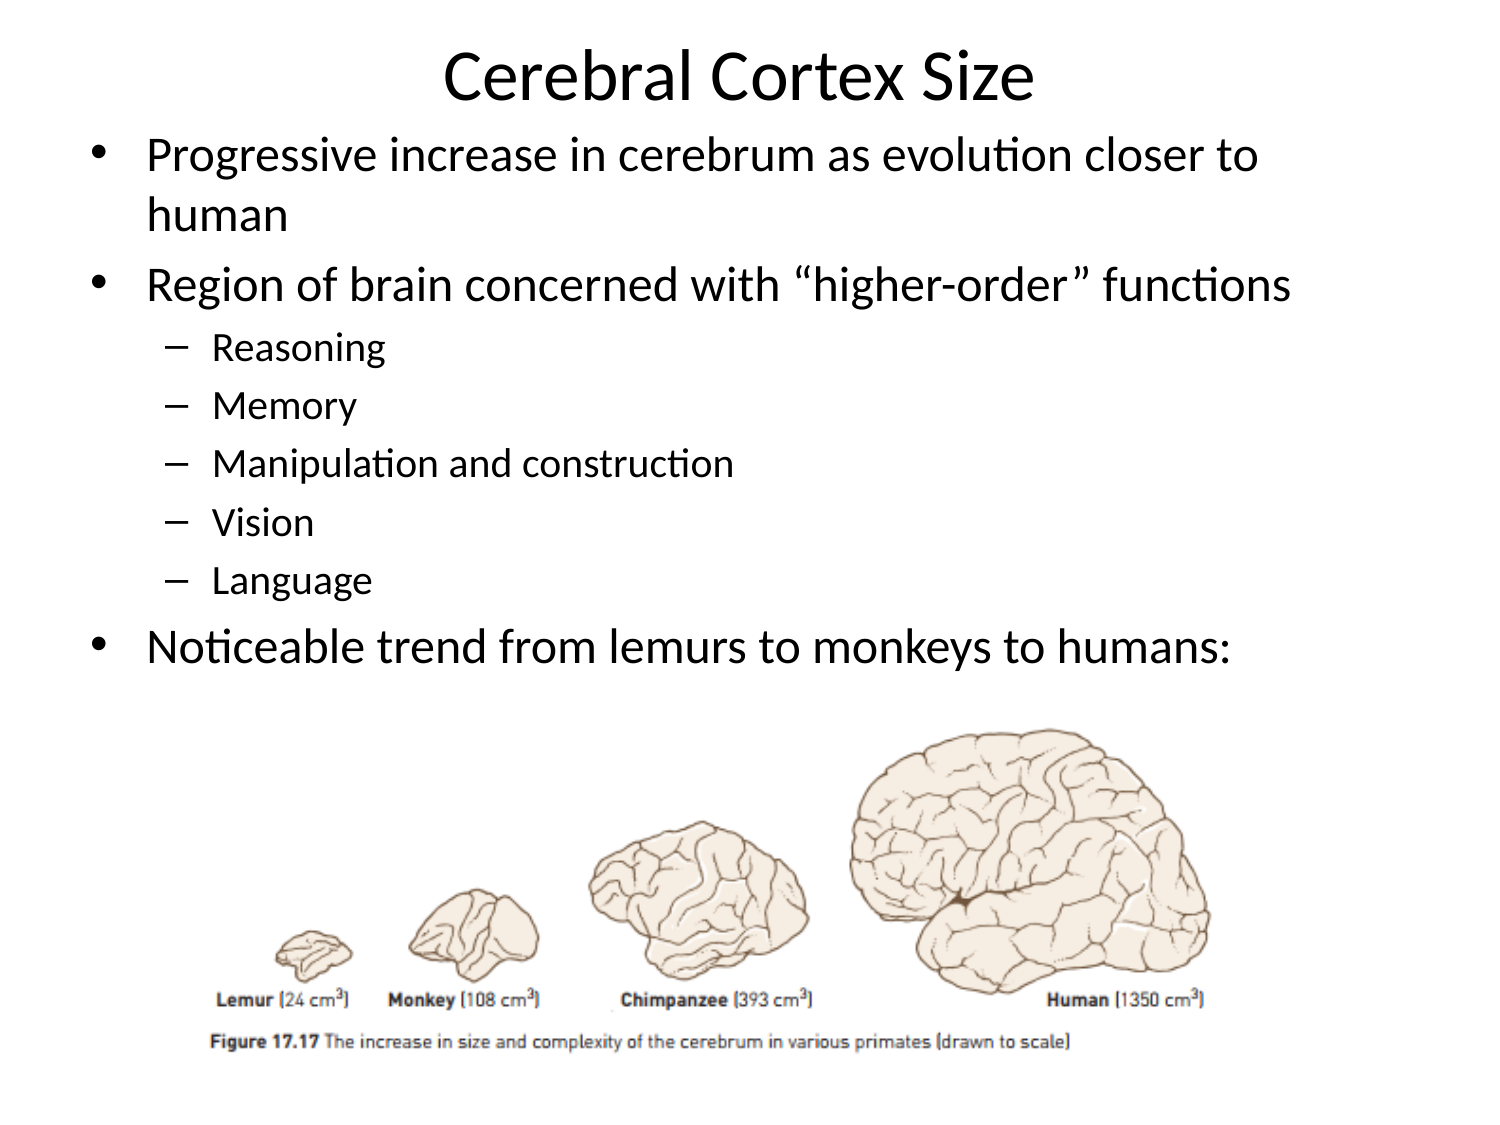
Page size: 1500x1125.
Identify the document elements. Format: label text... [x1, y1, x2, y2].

title Cerebral Cortex Size [64, 19, 1415, 124]
picture [176, 703, 1240, 1110]
list Progressive increase in cerebrum as evolution closer to human Region of brain concerned with “higher-order” functions Reasoning Memory Manipulation and construction Vision Language Noticeable trend from lemurs to monkeys to humans: [75, 113, 1425, 1059]
